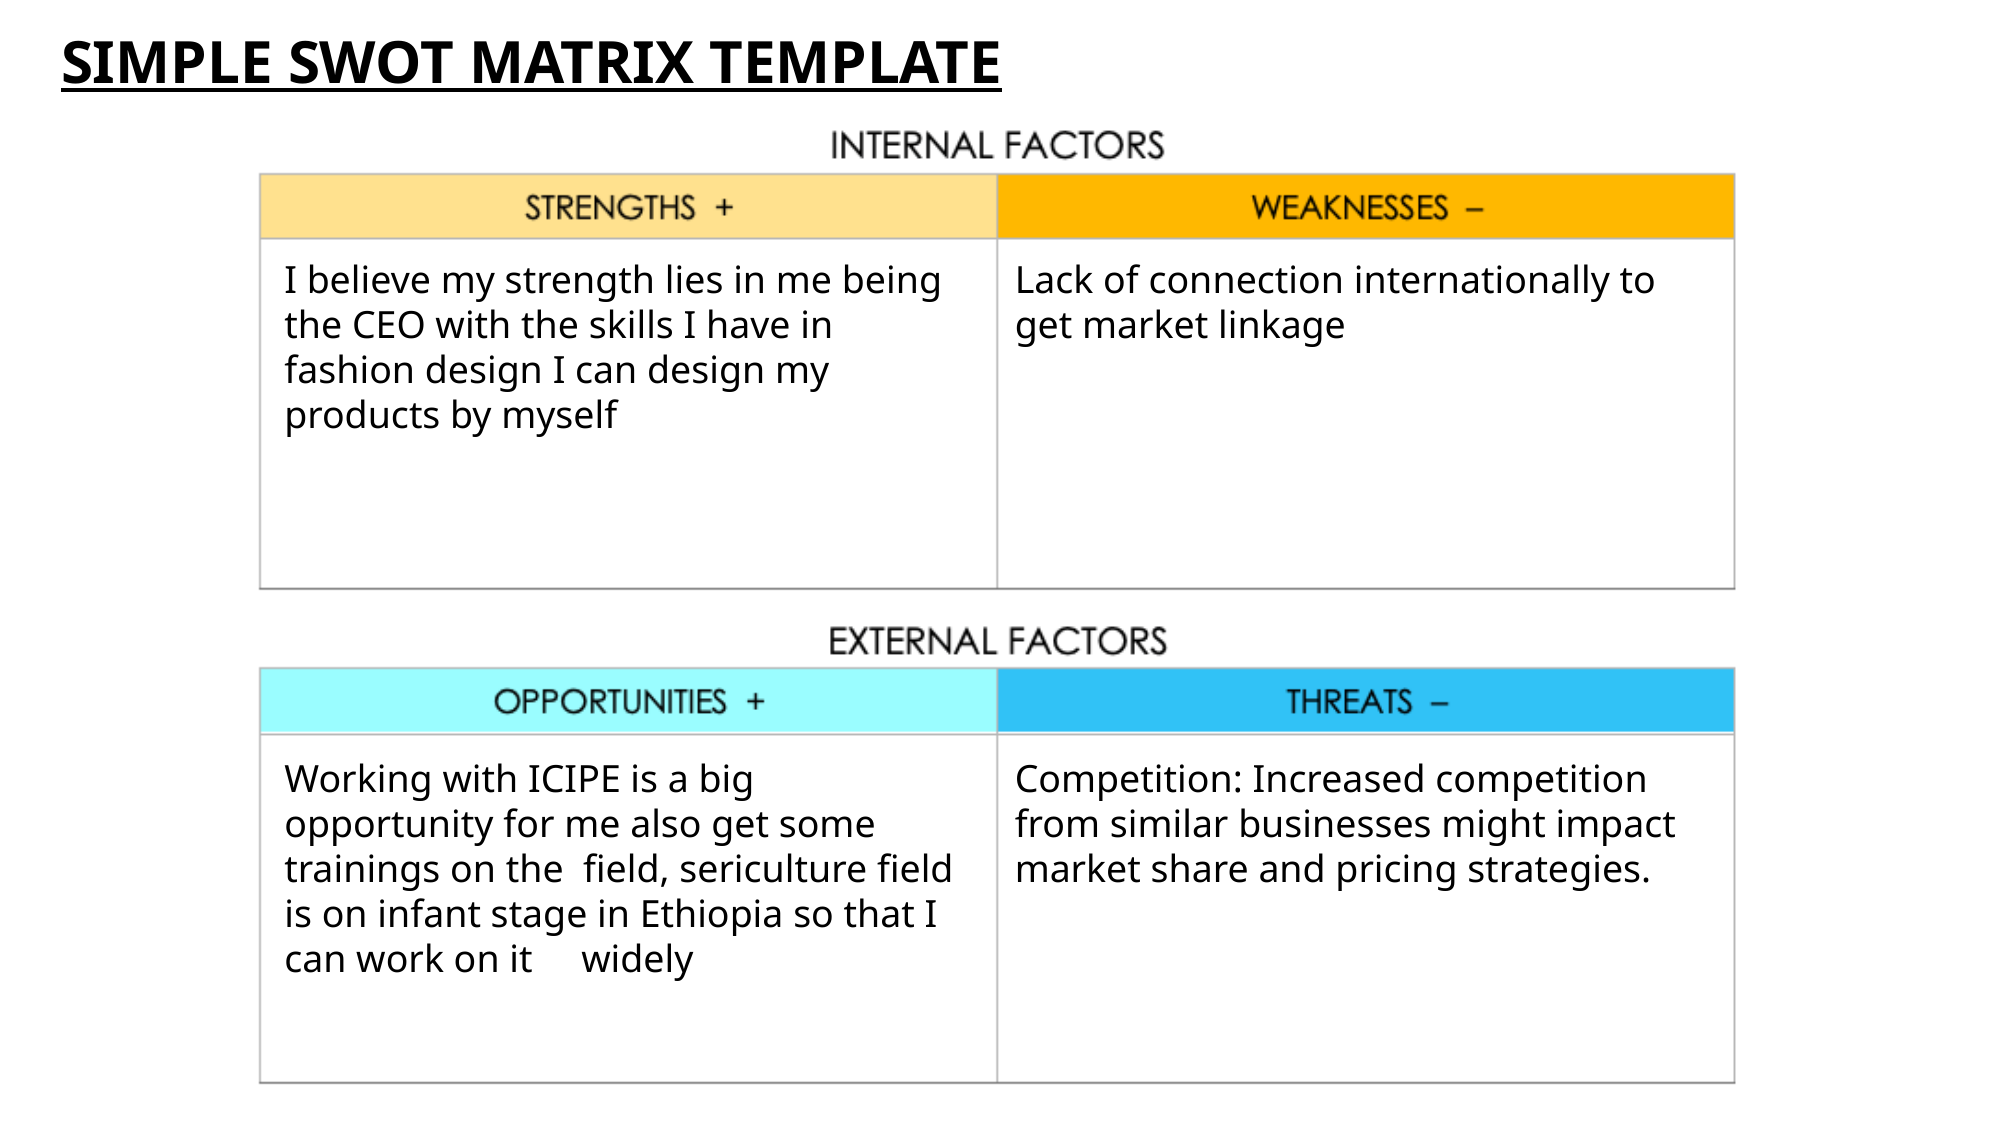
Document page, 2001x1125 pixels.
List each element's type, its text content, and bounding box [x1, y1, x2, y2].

picture [230, 103, 1769, 1098]
text_box SIMPLE SWOT MATRIX TEMPLATE [46, 17, 1018, 103]
